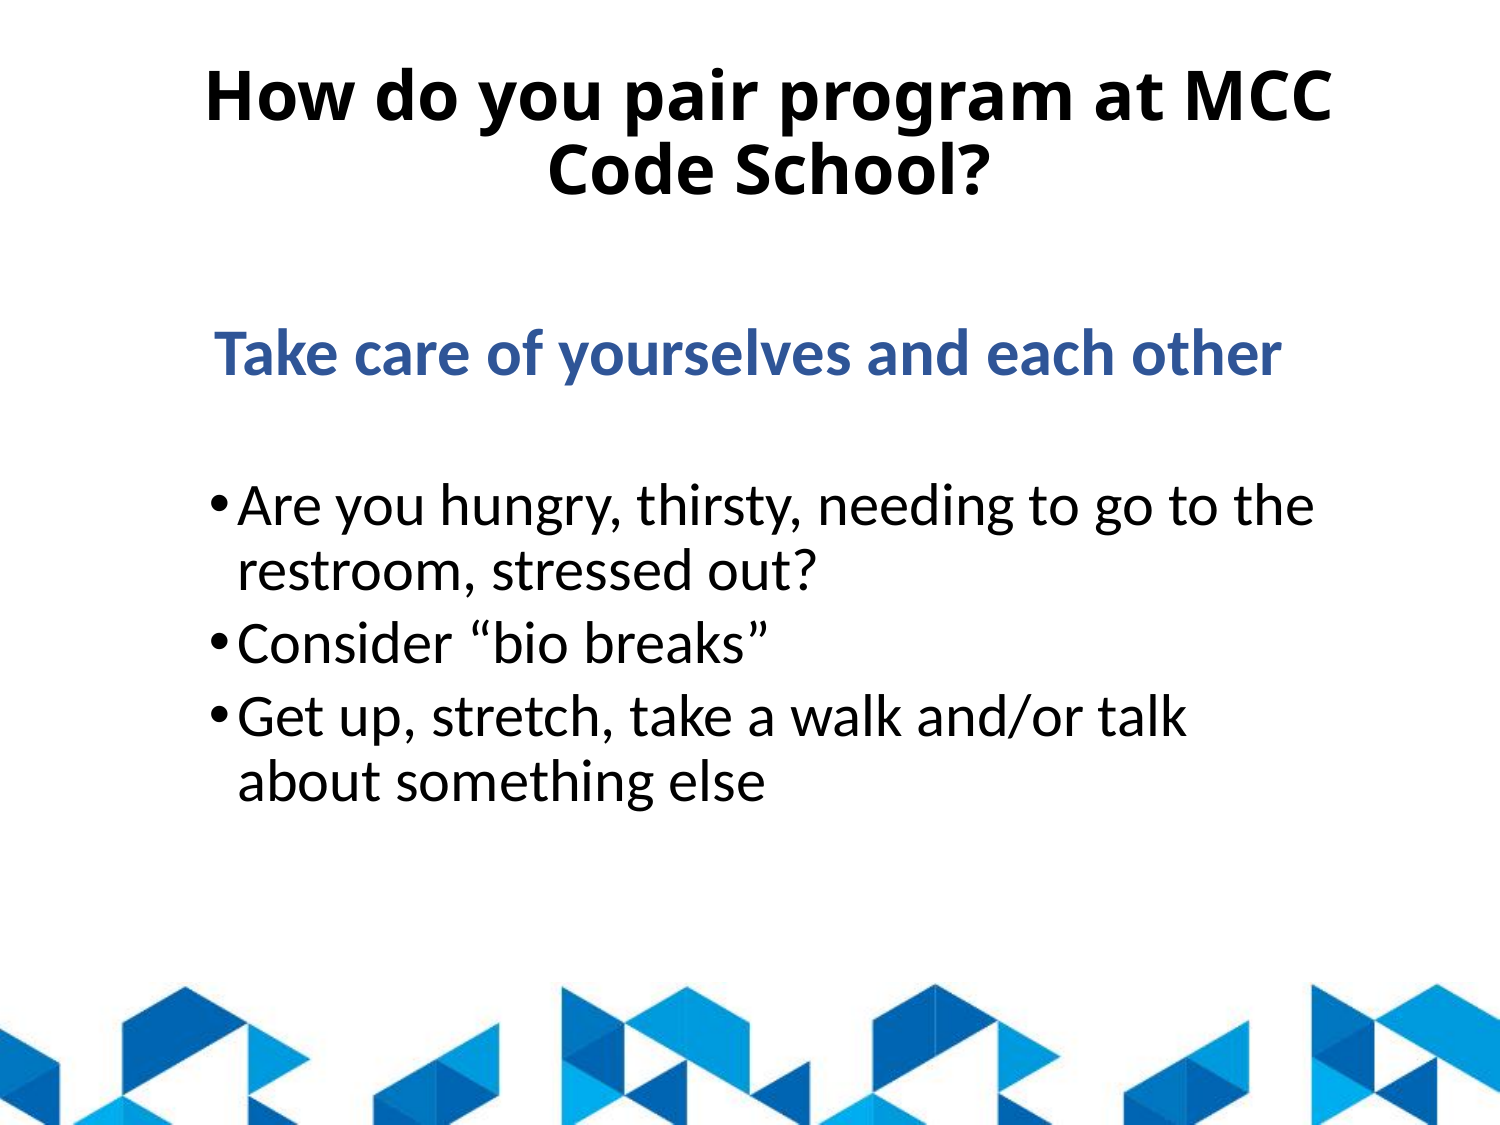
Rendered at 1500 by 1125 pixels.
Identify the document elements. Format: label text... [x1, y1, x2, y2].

picture [0, 982, 1500, 1125]
title How do you pair program at MCC Code School? [122, 26, 1417, 244]
list Are you hungry, thirsty, needing to go to the restroom, stressed out? Consider “bio breaks” Get up, stretch, take a walk and/or talk about something else [137, 396, 1362, 982]
text_box Take care of yourselves and each other [83, 300, 1415, 396]
